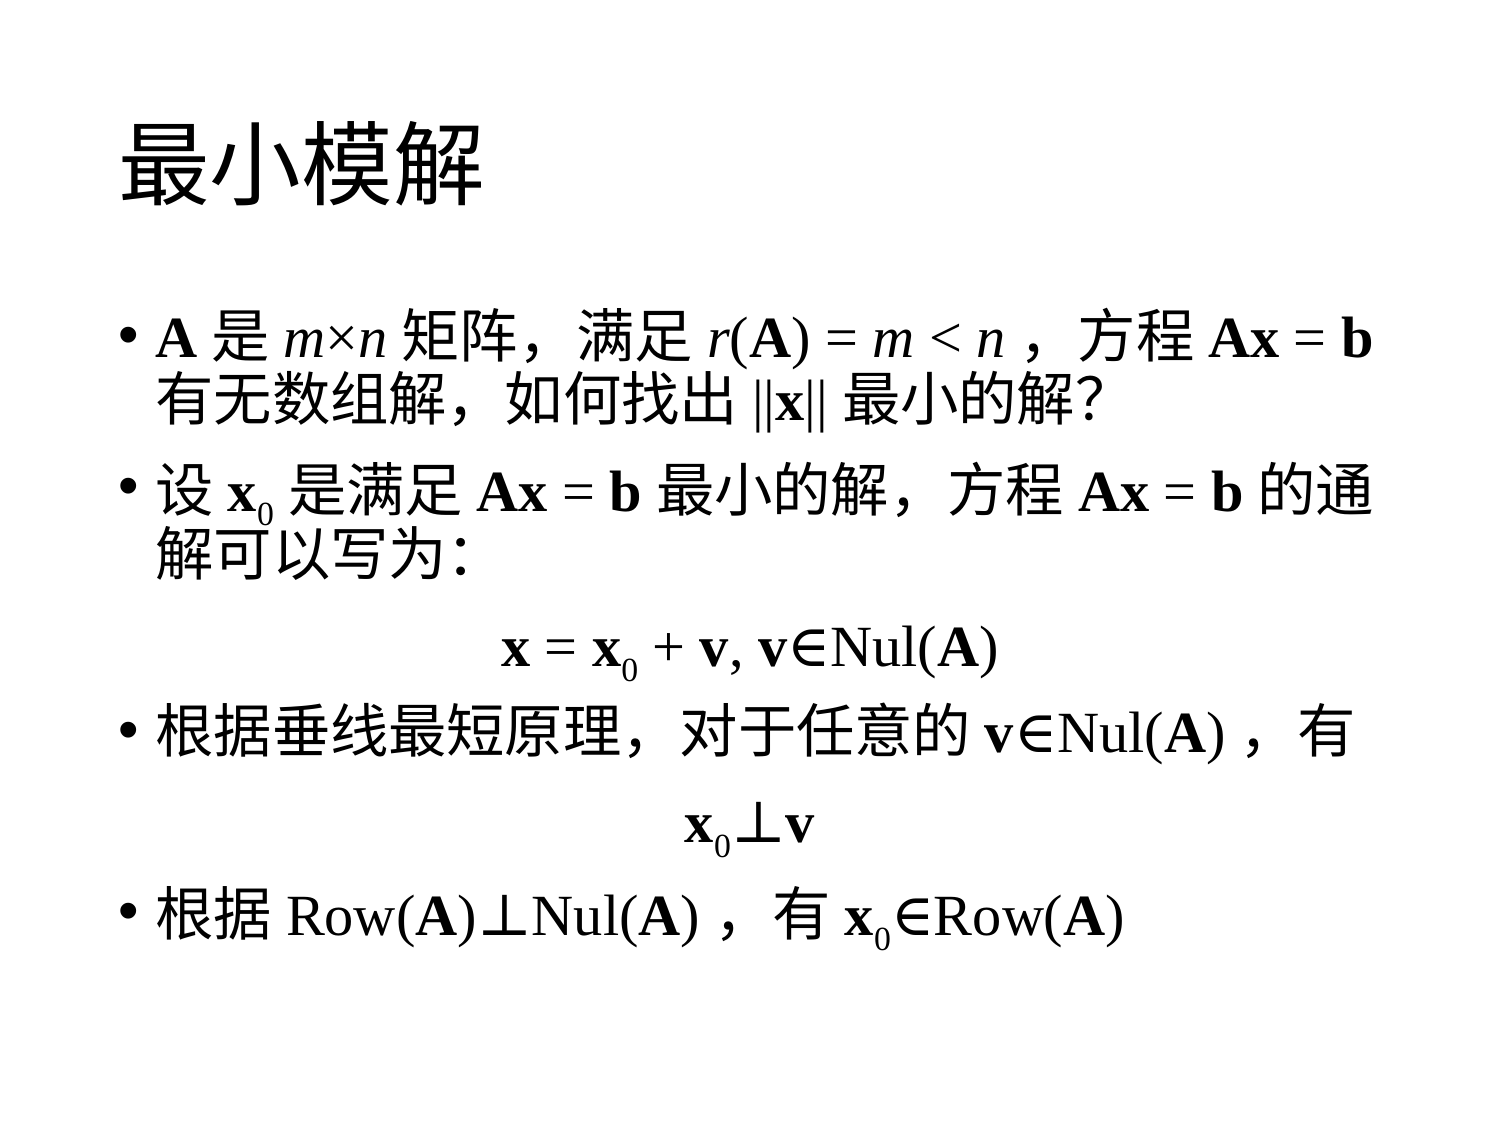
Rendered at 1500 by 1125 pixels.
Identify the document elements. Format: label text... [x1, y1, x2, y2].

title 最小模解 [103, 59, 1397, 278]
list A是m×n矩阵，满足r(A) = m < n，方程Ax = b有无数组解，如何找出||x||最小的解？ 设x0是满足Ax = b最小的解，方程Ax = b的通解可以写为： x = x0 + v, v∈Nul(A) 根据垂线最短原理，对于任意的v∈Nul(A)，有 x0⊥v 根据Row(A)⊥Nul(A)，有x0∈Row(A) [103, 299, 1397, 1014]
